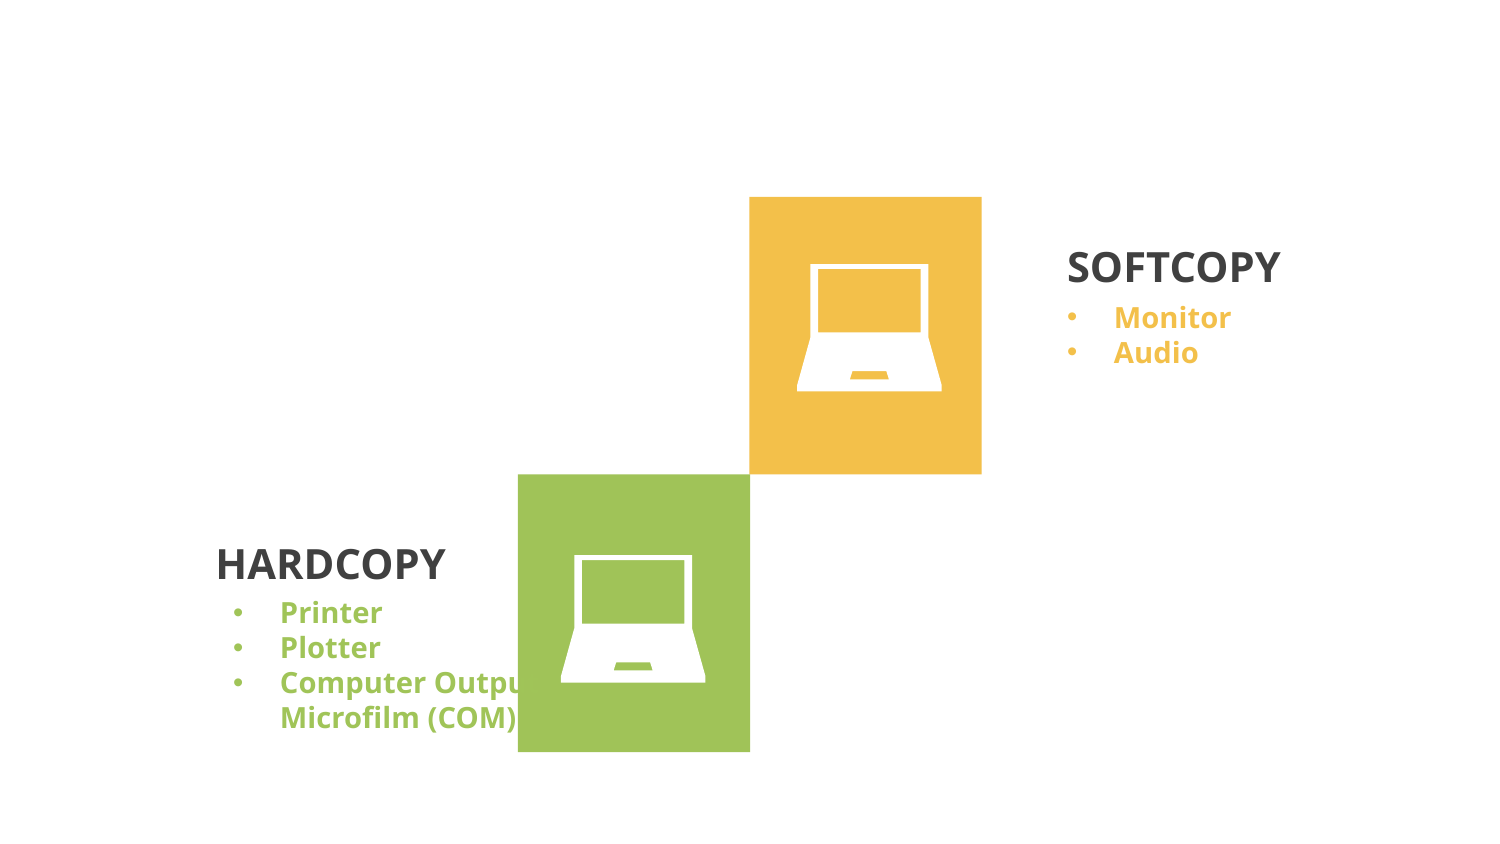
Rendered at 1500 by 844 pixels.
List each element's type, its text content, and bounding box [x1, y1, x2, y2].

text_box [558, 553, 708, 685]
text_box SOFTCOPY [1052, 197, 1412, 291]
text_box Printer Plotter Computer Output Microfilm (COM) [218, 587, 578, 742]
text_box Monitor Audio [1052, 291, 1472, 377]
text_box [795, 261, 944, 394]
text_box HARDCOPY [41, 495, 461, 626]
